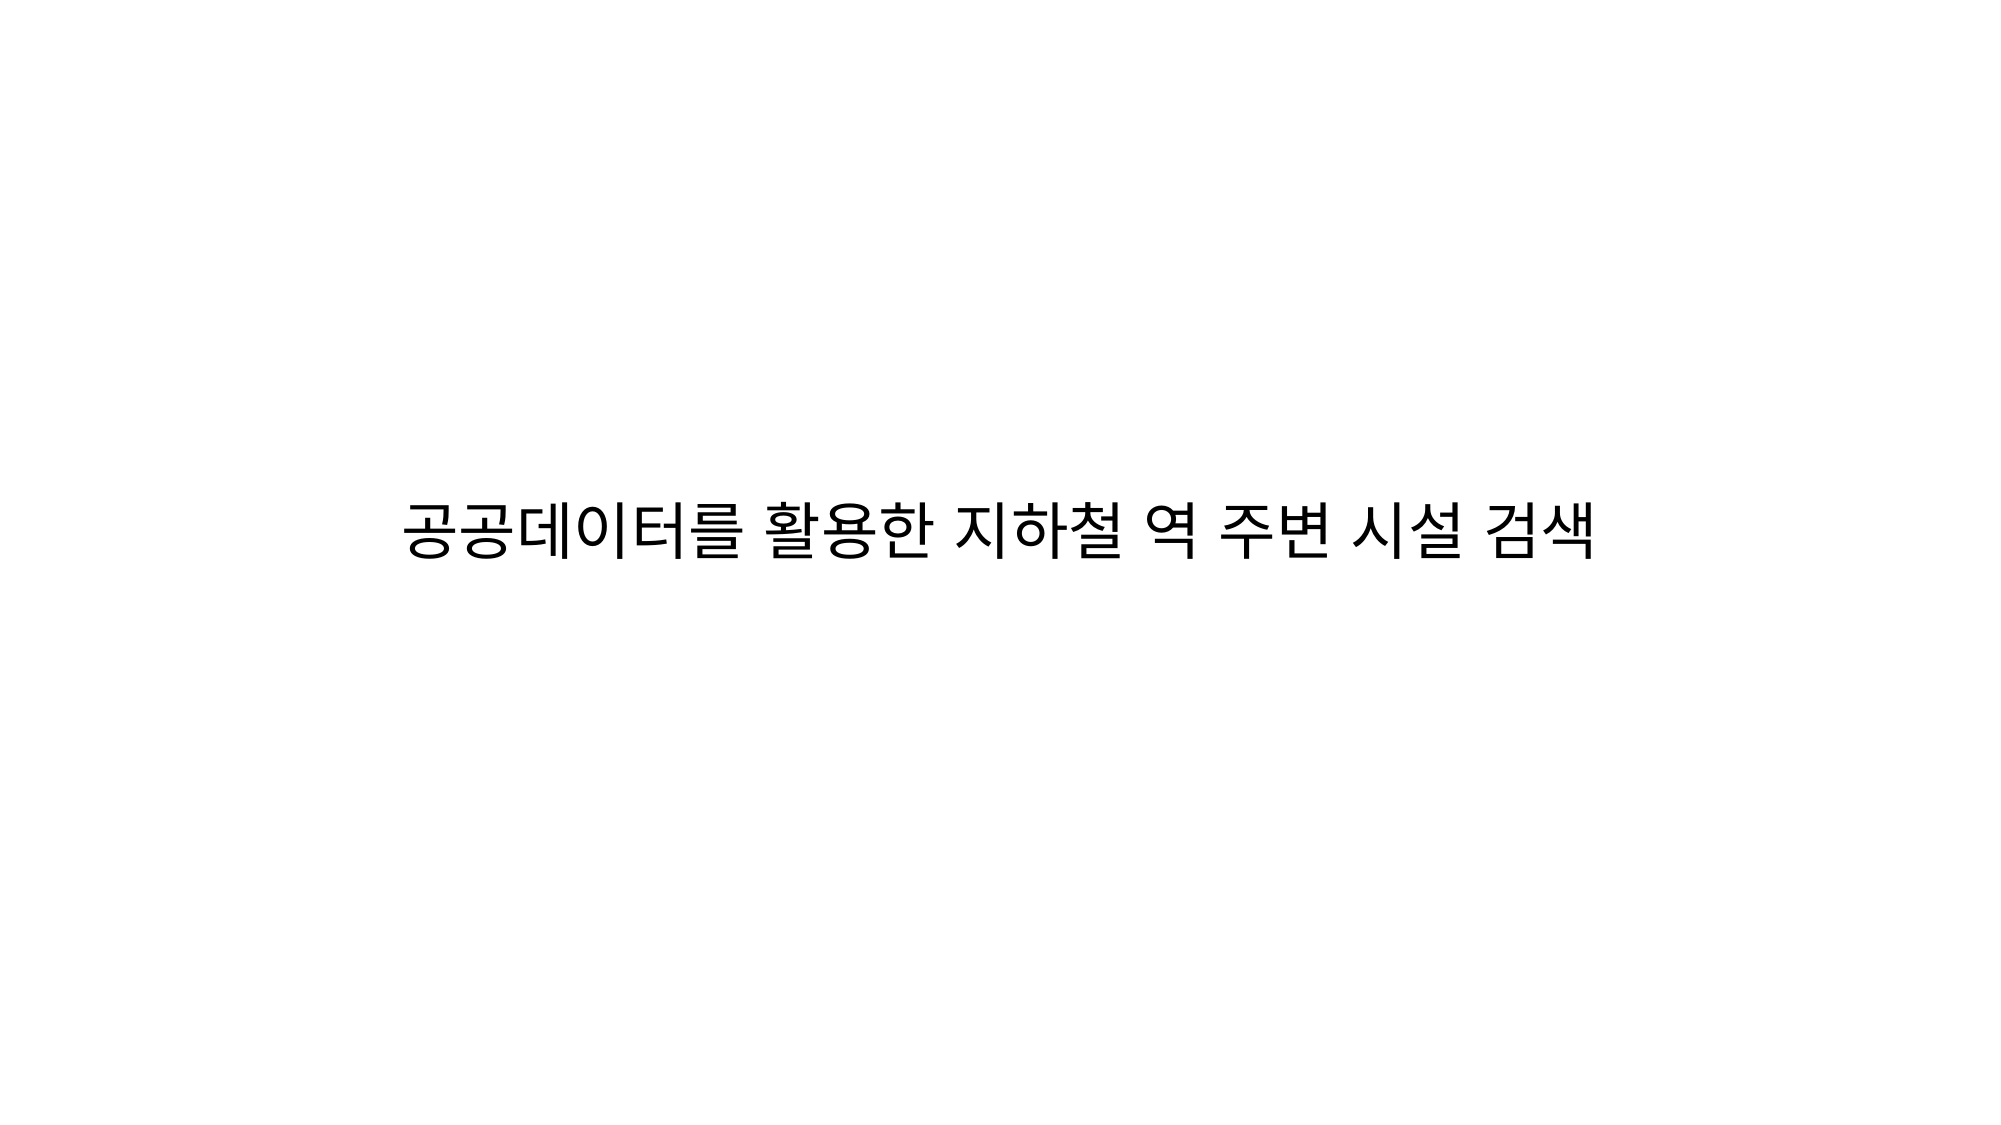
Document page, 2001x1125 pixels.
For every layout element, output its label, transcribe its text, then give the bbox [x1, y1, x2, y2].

title 공공데이터를 활용한 지하철 역 주변 시설 검색 [249, 184, 1750, 576]
